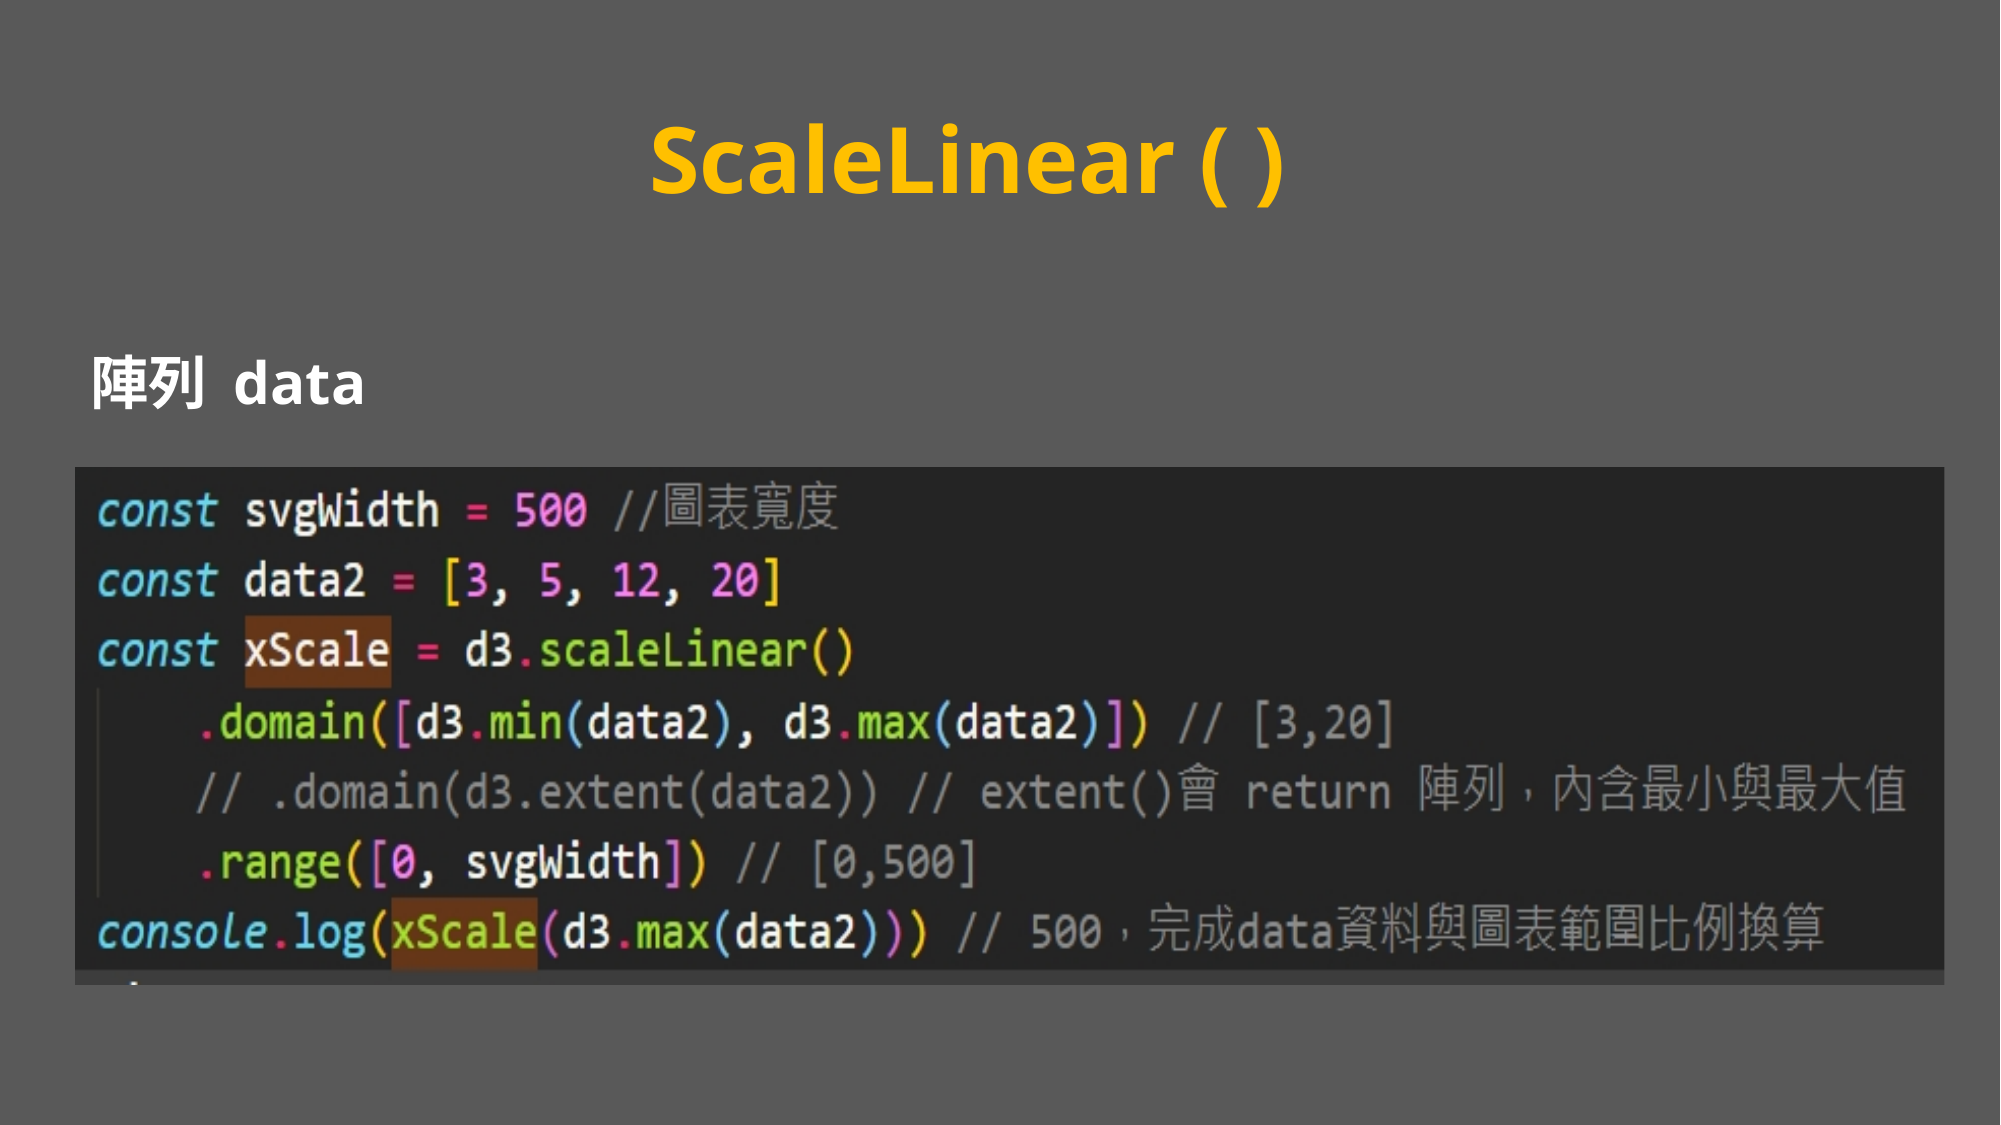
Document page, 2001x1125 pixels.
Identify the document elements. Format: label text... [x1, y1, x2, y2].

list 陣列 data [75, 303, 948, 437]
picture [75, 467, 1945, 985]
title ScaleLinear ( ) [75, 55, 1860, 273]
